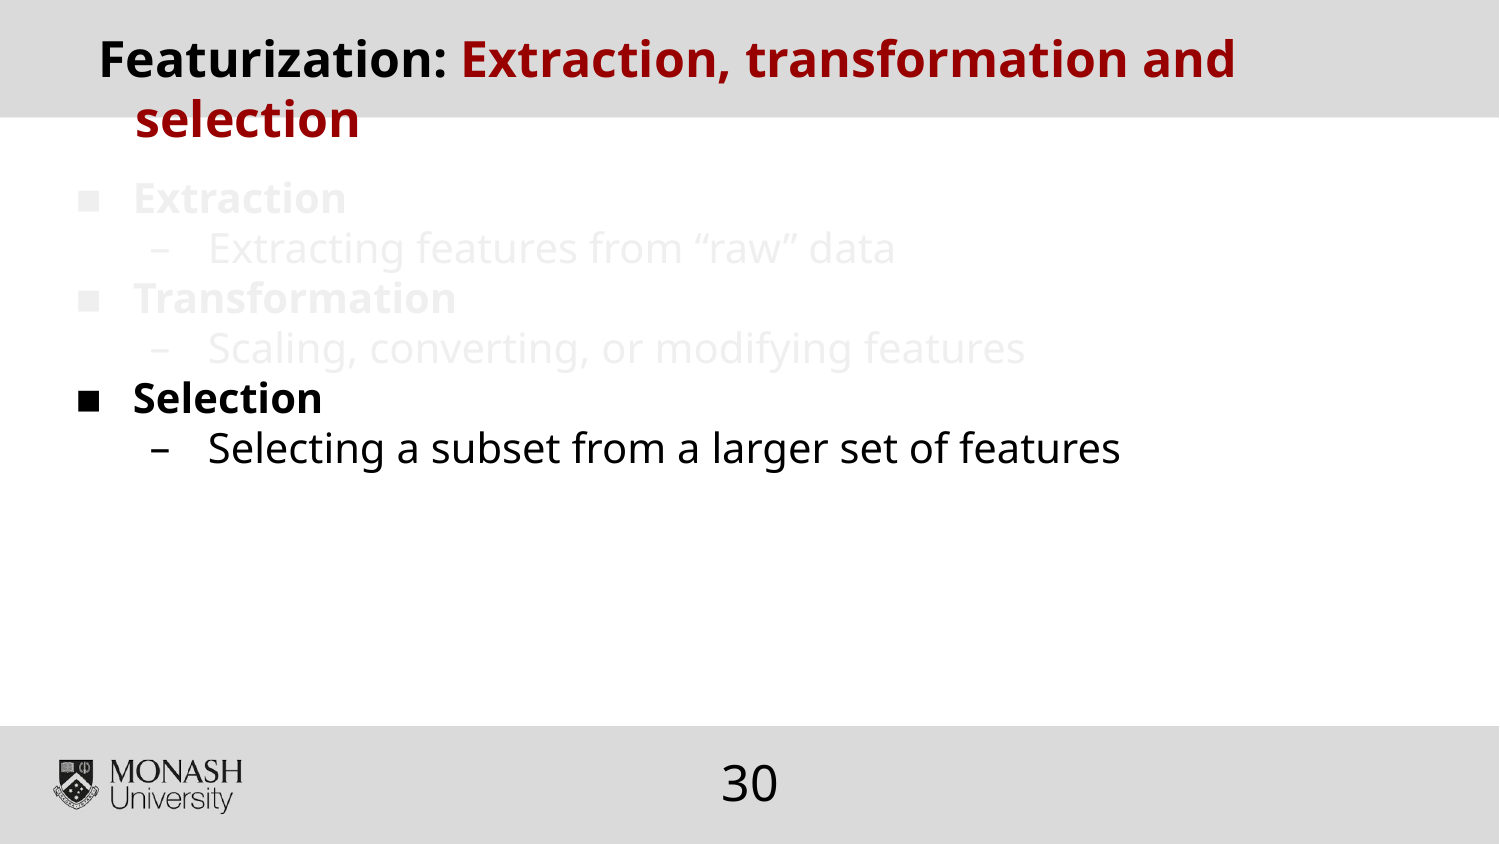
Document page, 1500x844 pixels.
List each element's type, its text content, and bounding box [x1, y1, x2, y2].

list Featurization: Extraction, transformation and selection [45, 19, 1464, 97]
picture [0, 0, 1499, 844]
list Extraction Extracting features from “raw” data Transformation Scaling, converting, or modifying features Selection Selecting a subset from a larger set of features [42, 163, 1446, 673]
